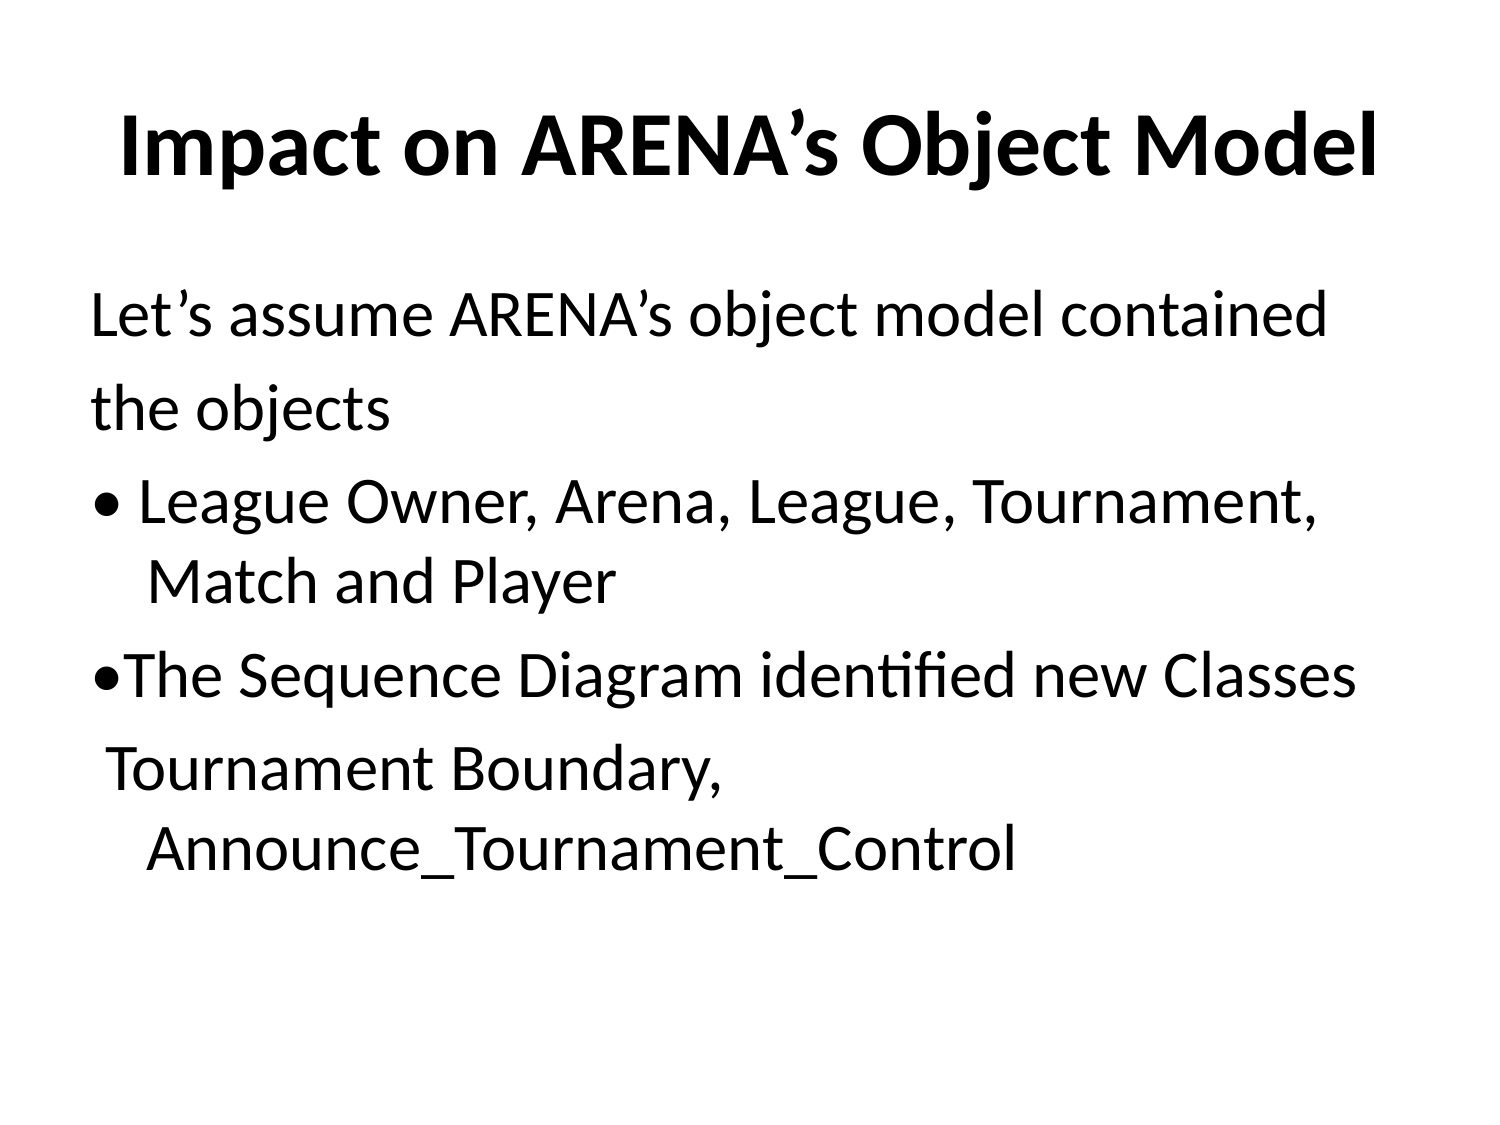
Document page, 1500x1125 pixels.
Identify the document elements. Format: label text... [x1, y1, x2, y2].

list Let’s assume ARENA’s object model contained the objects • League Owner, Arena, League, Tournament, Match and Player •The Sequence Diagram identified new Classes Tournament Boundary, Announce_Tournament_Control [75, 262, 1425, 1005]
title Impact on ARENA’s Object Model [75, 45, 1425, 233]
